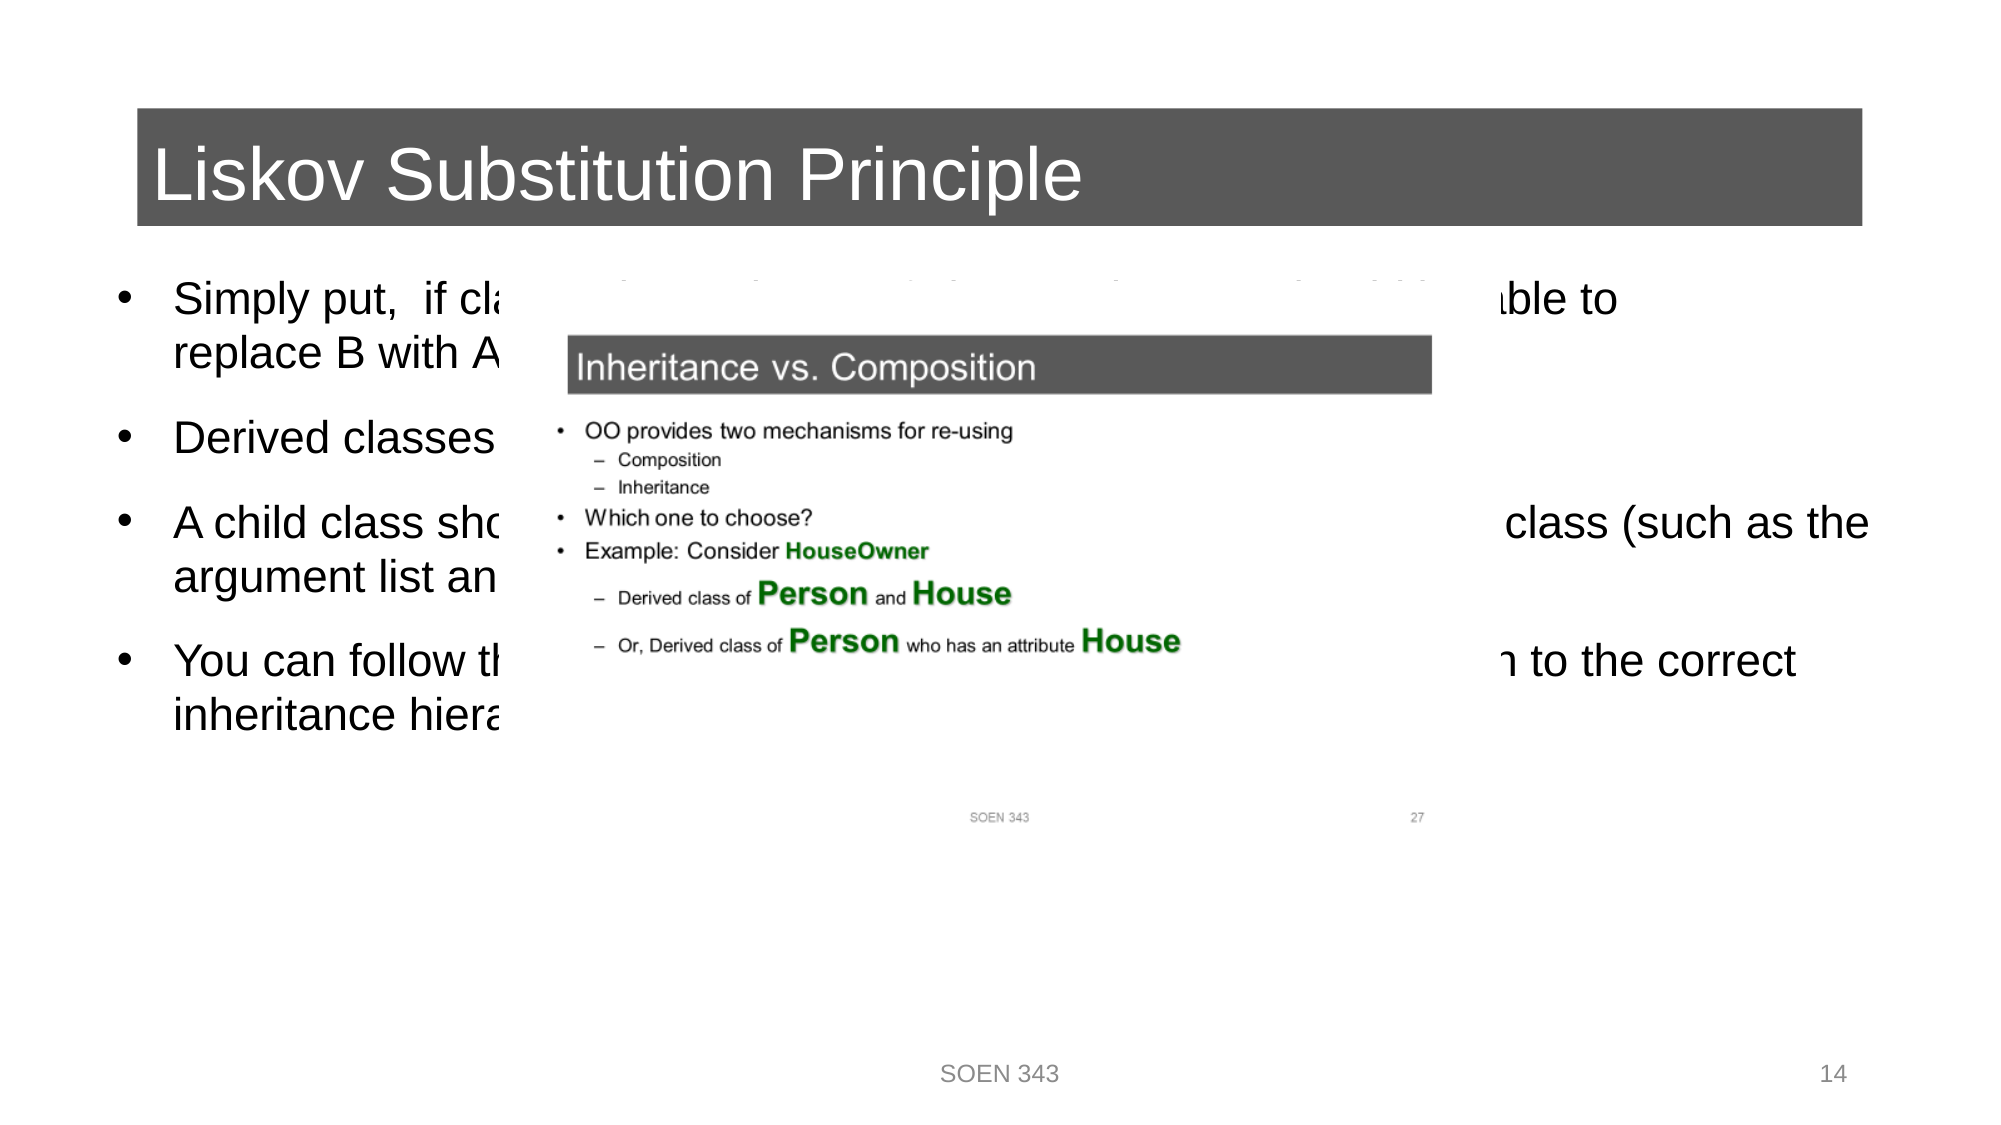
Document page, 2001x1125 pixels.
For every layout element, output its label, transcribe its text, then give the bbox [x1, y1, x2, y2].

picture [499, 280, 1501, 844]
list Simply put, if class A is a subtype of class B, then we should be able to replace B with A without disrupting the behavior of our program. Derived classes should require no more and promise no less. A child class should never change the characteristics of its parent class (such as the argument list and return types) You can follow the Liskov Substitution Principle by paying attention to the correct inheritance hierarchy. [99, 262, 1900, 1005]
title Liskov Substitution Principle [137, 108, 1850, 233]
slide_number 14 [1412, 1042, 1863, 1103]
footer SOEN 343 [662, 1042, 1338, 1103]
